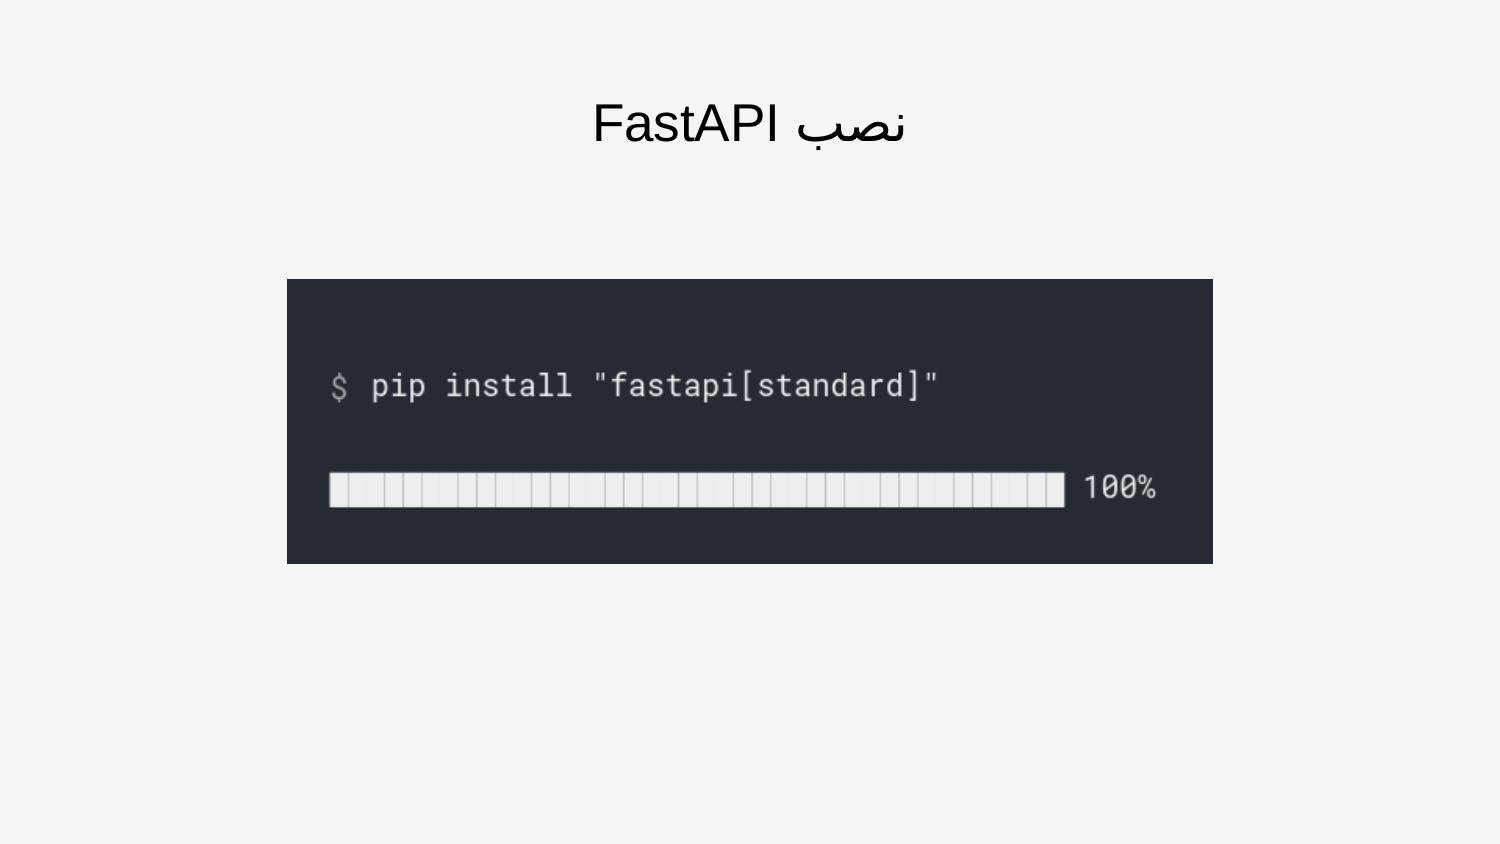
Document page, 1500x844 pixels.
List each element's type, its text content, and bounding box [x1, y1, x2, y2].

title نصب FastAPI [51, 72, 1449, 167]
picture [287, 279, 1213, 565]
